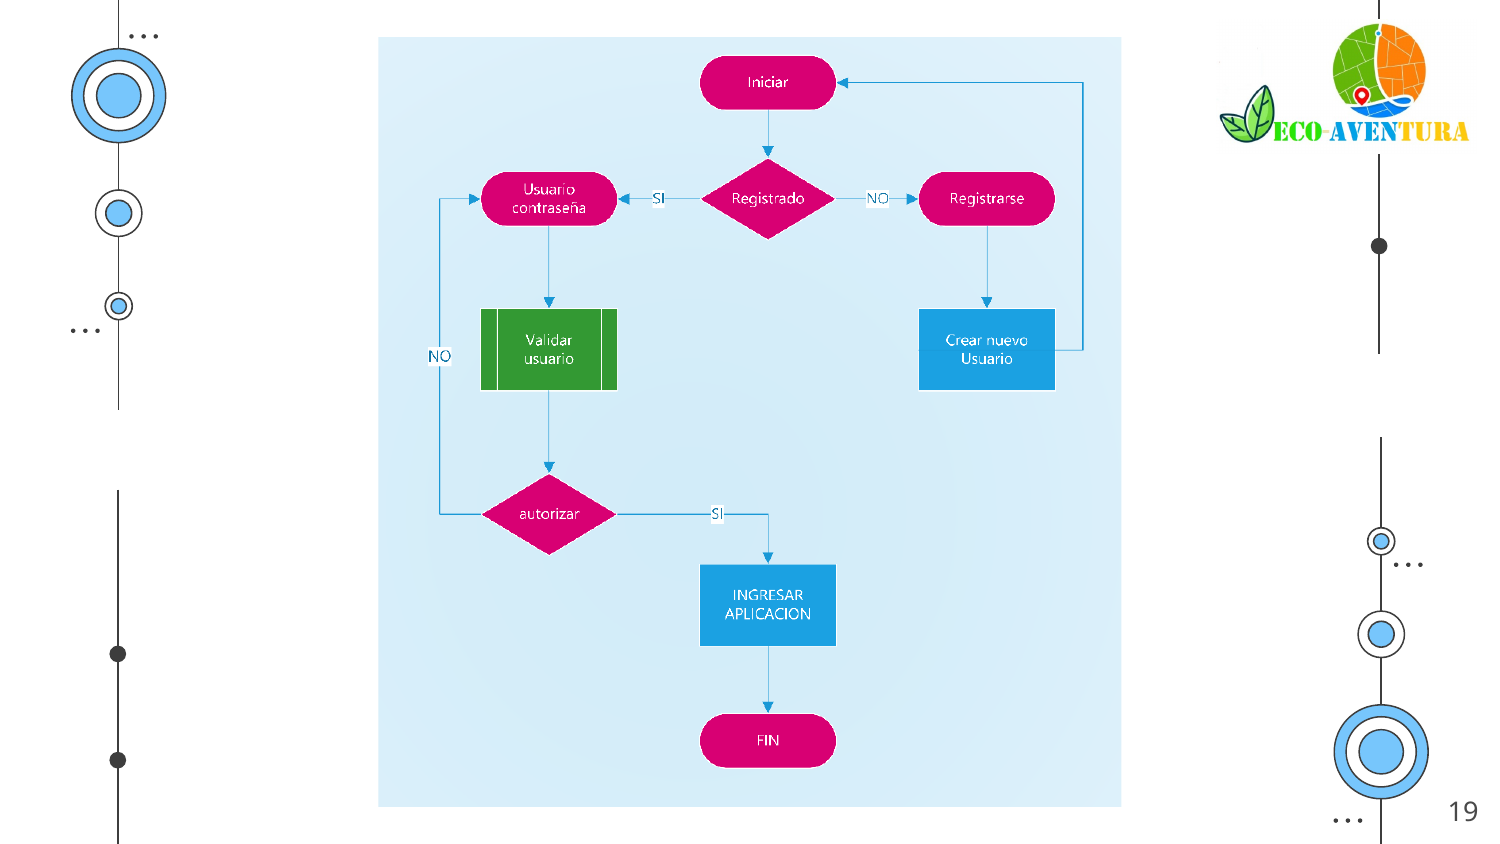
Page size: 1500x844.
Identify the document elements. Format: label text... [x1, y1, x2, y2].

picture [378, 37, 1122, 807]
slide_number ‹#› [1403, 779, 1494, 844]
picture [1216, 19, 1477, 154]
